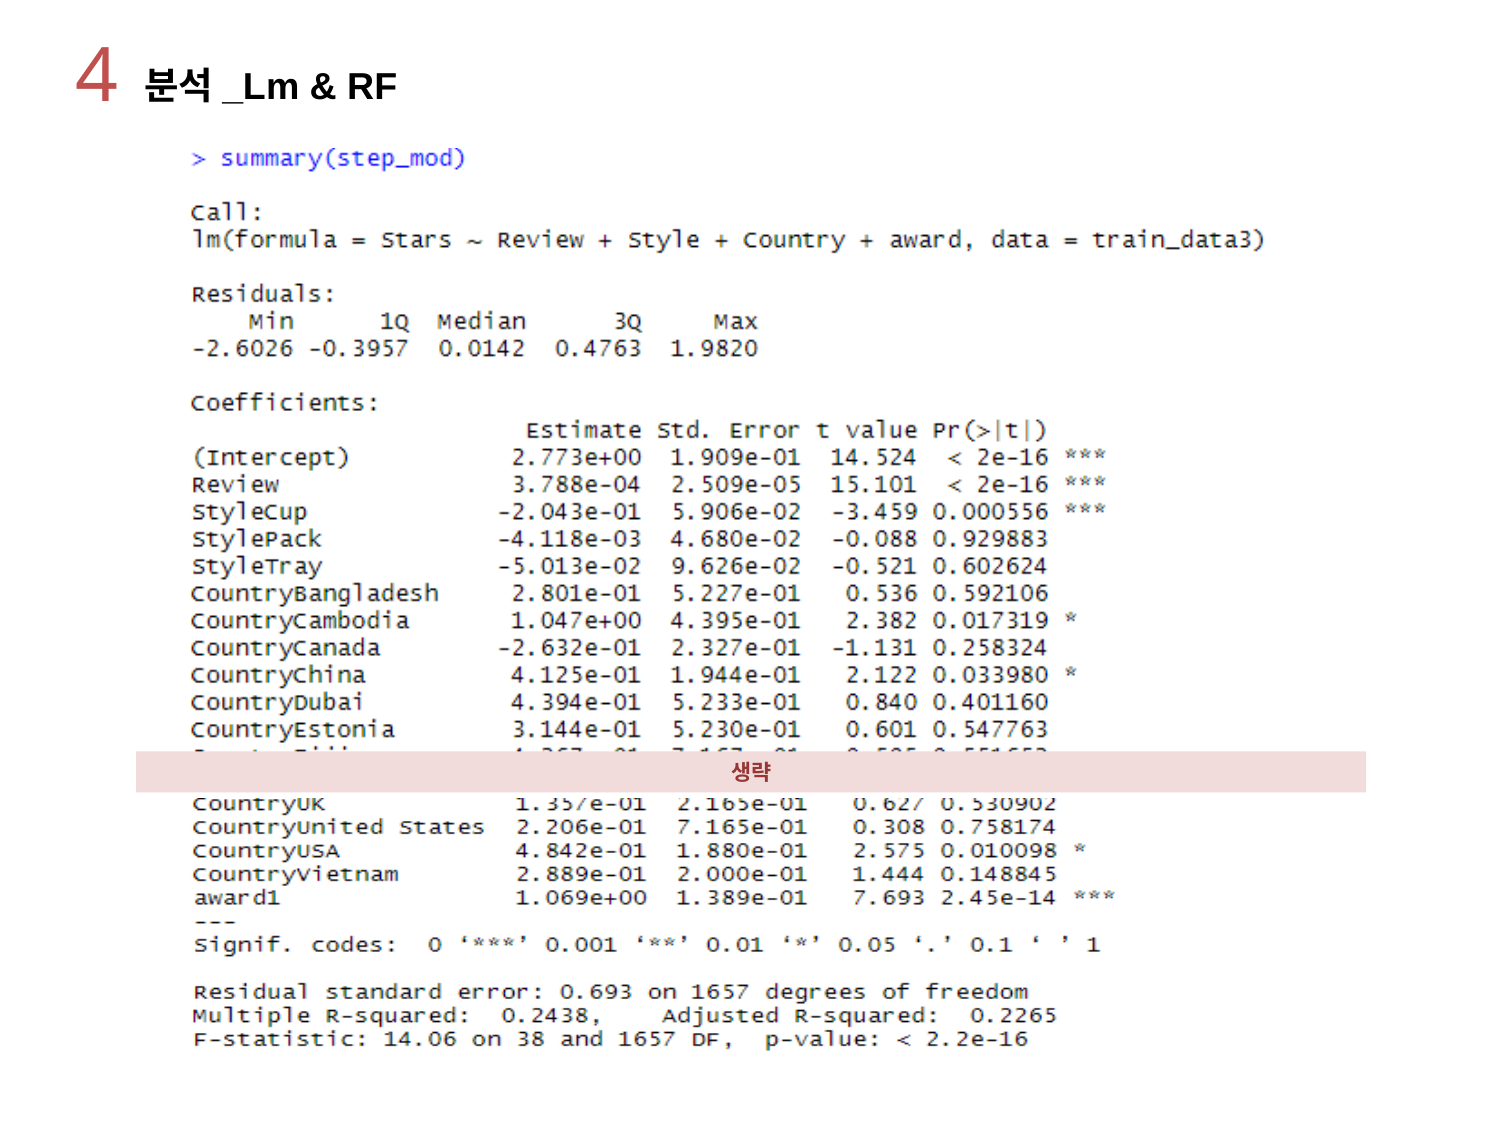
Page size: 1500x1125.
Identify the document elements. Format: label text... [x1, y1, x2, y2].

picture [182, 798, 1135, 1065]
picture [182, 148, 1284, 752]
text_box 생략 [136, 751, 1367, 793]
text_box 분석_Lm & RF [129, 54, 412, 115]
text_box 4 [60, 19, 134, 124]
